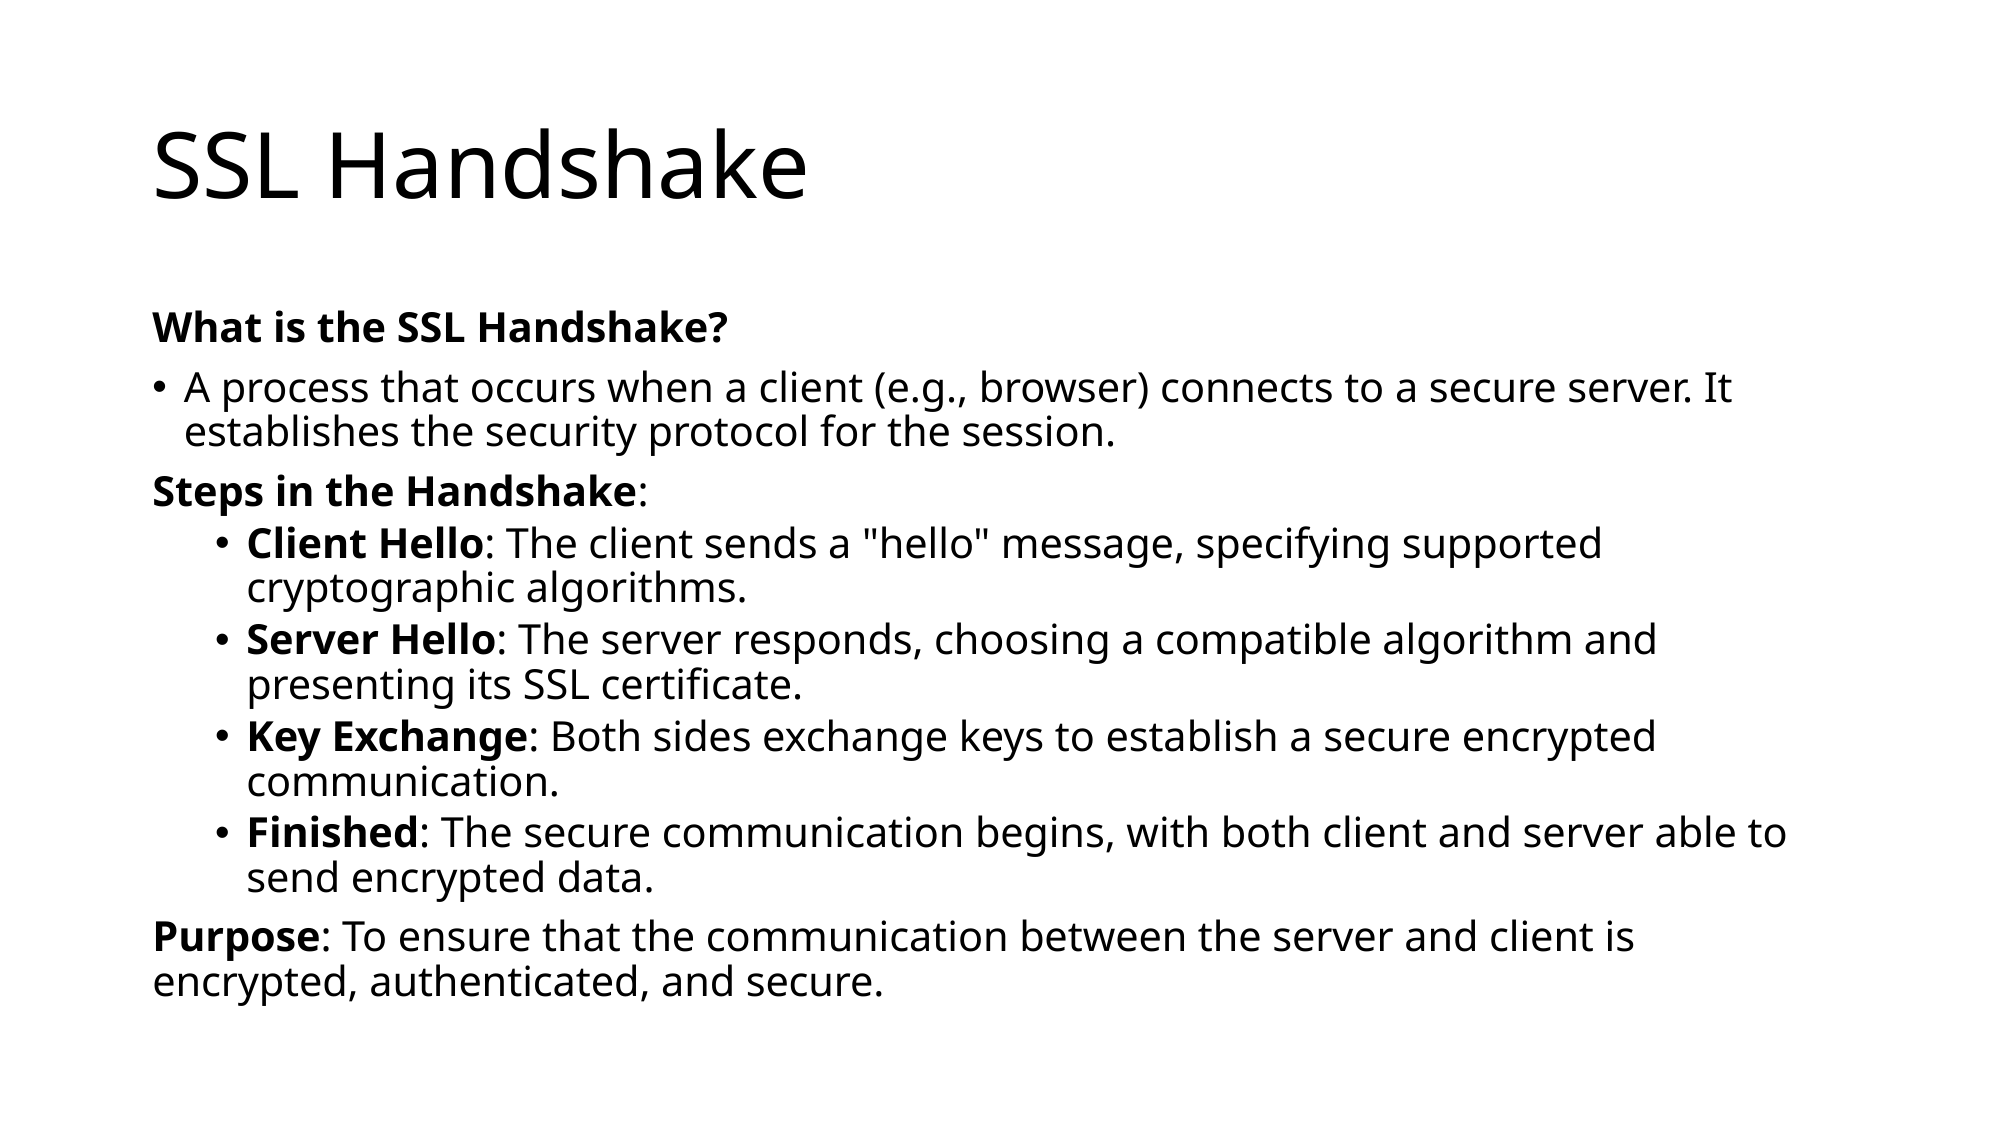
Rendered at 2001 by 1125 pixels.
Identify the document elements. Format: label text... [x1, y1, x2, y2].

list What is the SSL Handshake? A process that occurs when a client (e.g., browser) connects to a secure server. It establishes the security protocol for the session. Steps in the Handshake: Client Hello: The client sends a "hello" message, specifying supported cryptographic algorithms. Server Hello: The server responds, choosing a compatible algorithm and presenting its SSL certificate. Key Exchange: Both sides exchange keys to establish a secure encrypted communication. Finished: The secure communication begins, with both client and server able to send encrypted data. Purpose: To ensure that the communication between the server and client is encrypted, authenticated, and secure. [137, 299, 1863, 1014]
title SSL Handshake [137, 59, 1863, 278]
